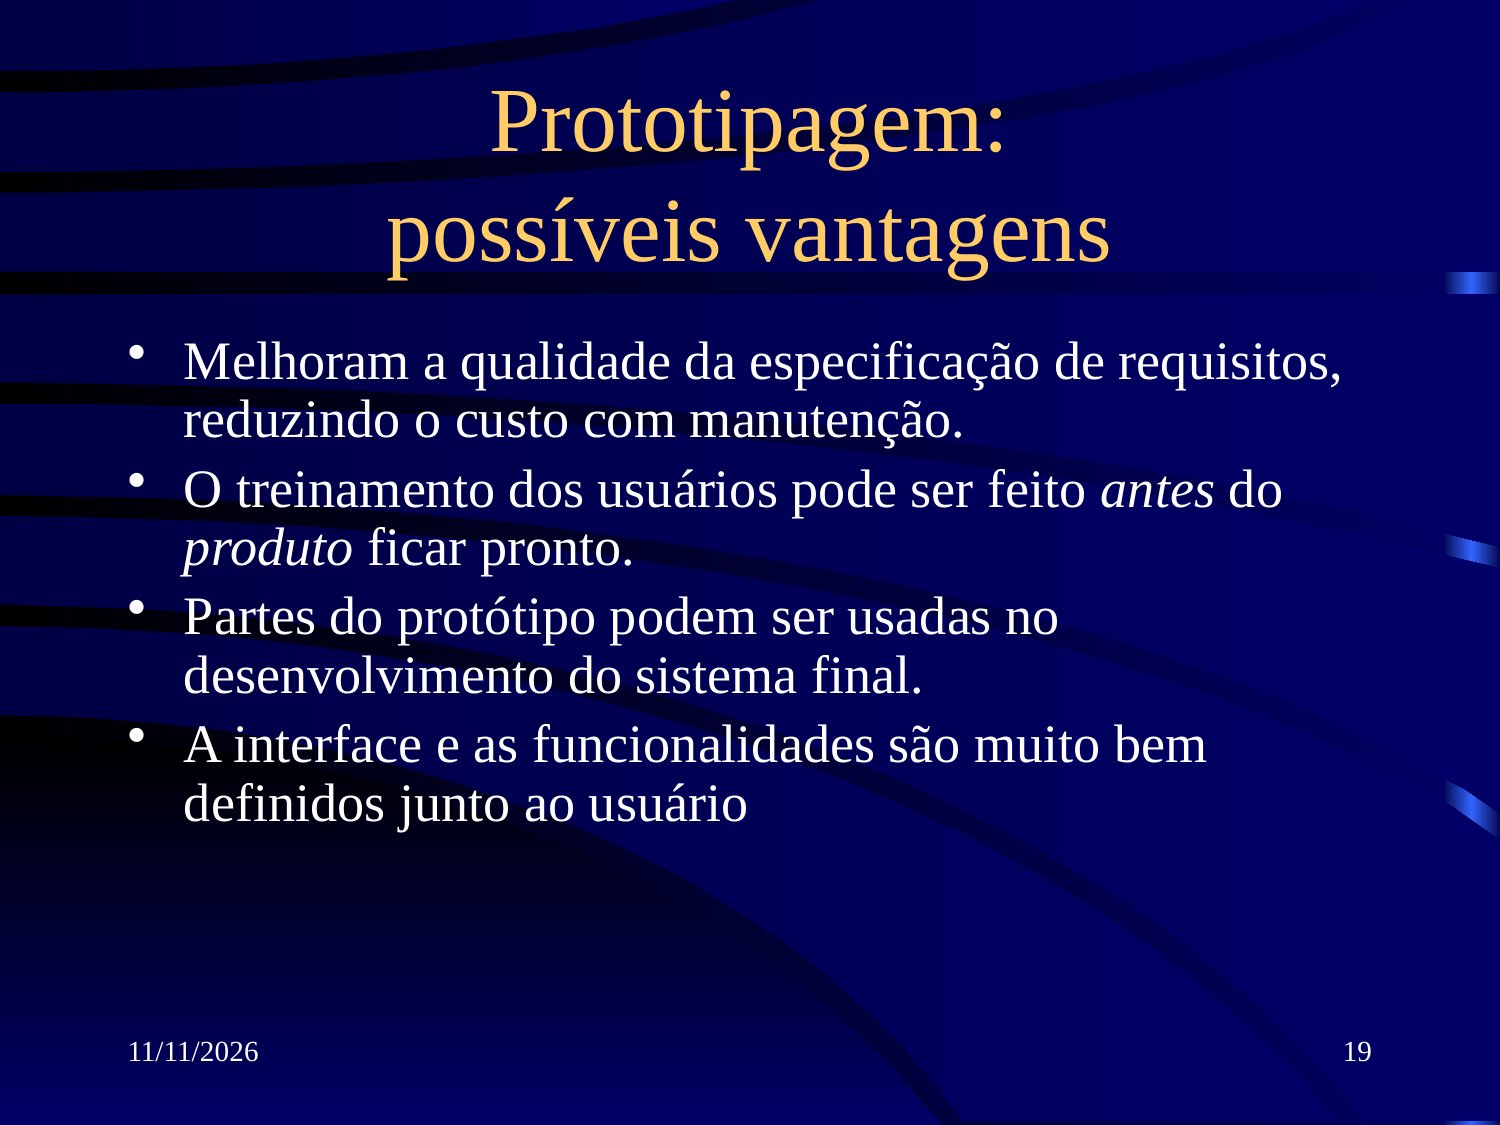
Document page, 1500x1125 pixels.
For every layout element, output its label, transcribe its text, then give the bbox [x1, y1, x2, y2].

list Melhoram a qualidade da especificação de requisitos, reduzindo o custo com manutenção. O treinamento dos usuários pode ser feito antes do produto ficar pronto. Partes do protótipo podem ser usadas no desenvolvimento do sistema final. A interface e as funcionalidades são muito bem definidos junto ao usuário [112, 324, 1388, 1000]
slide_number 19 [1074, 1024, 1388, 1101]
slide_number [112, 1024, 426, 1101]
title Prototipagem: possíveis vantagens [112, 99, 1388, 288]
